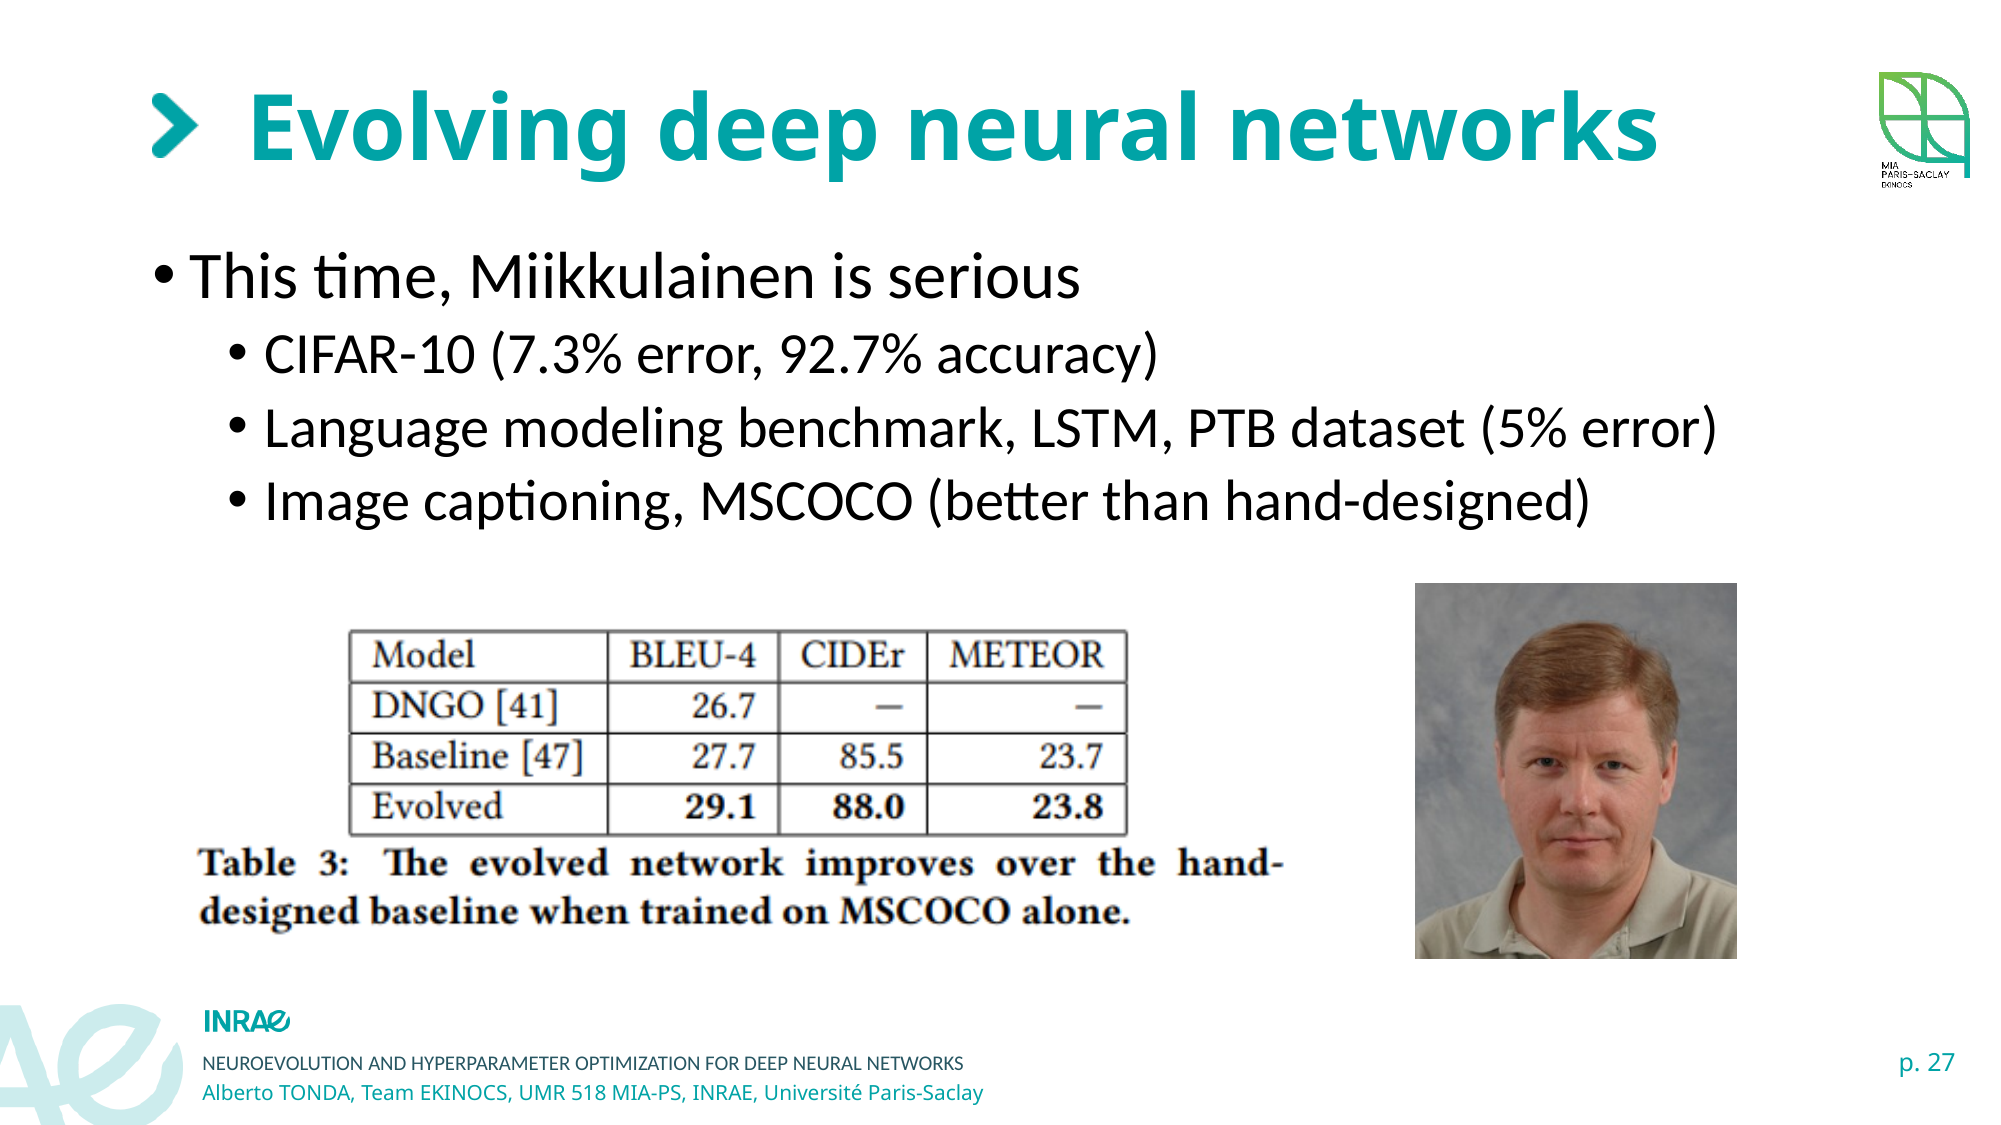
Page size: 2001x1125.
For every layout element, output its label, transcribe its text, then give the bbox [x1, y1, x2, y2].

picture [152, 93, 200, 158]
picture [166, 590, 1305, 962]
picture [1862, 54, 1986, 205]
picture [1415, 583, 1737, 959]
picture [0, 996, 329, 1125]
title Evolving deep neural networks [137, 59, 1863, 203]
list This time, Miikkulainen is serious CIFAR-10 (7.3% error, 92.7% accuracy) Language modeling benchmark, LSTM, PTB dataset (5% error) Image captioning, MSCOCO (better than hand-designed) [137, 233, 1863, 1001]
